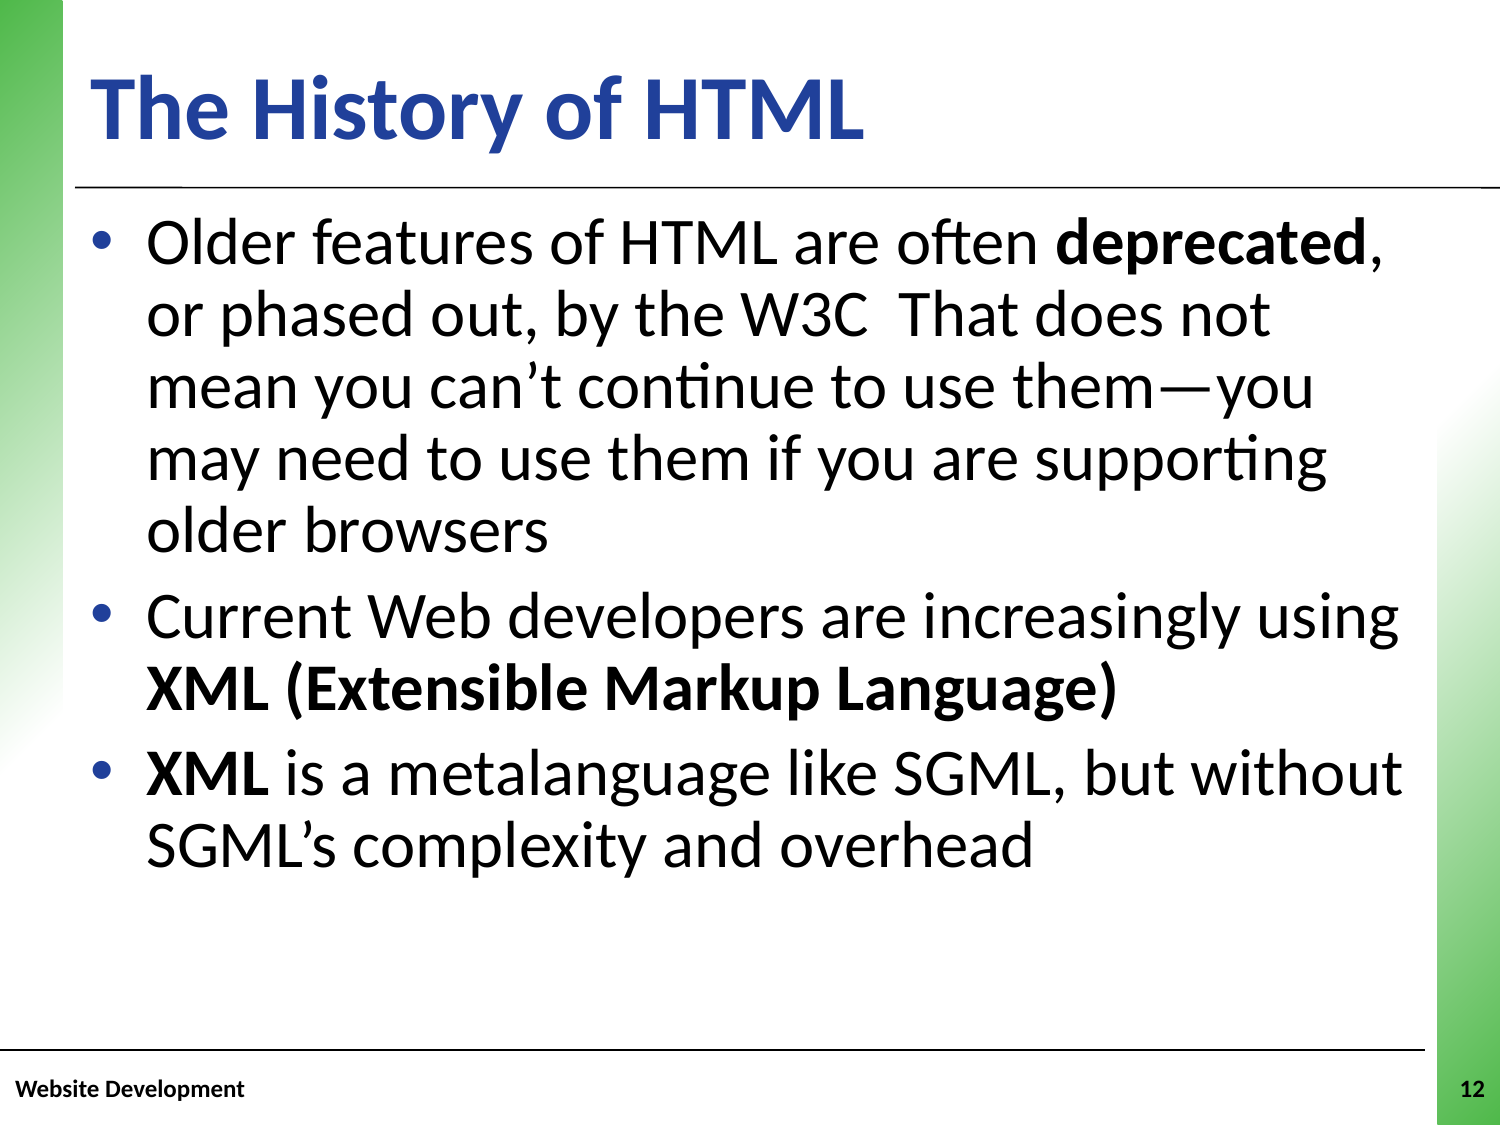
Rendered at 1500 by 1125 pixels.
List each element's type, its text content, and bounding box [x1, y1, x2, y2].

footer Website Development [0, 1050, 1350, 1125]
title The History of HTML [74, 24, 1438, 181]
list Older features of HTML are often deprecated, or phased out, by the W3C That does not mean you can’t continue to use them—you may need to use them if you are supporting older browsers Current Web developers are increasingly using XML (Extensible Markup Language) XML is a metalanguage like SGML, but without SGML’s complexity and overhead [74, 199, 1438, 1006]
slide_number 12 [1412, 1050, 1500, 1125]
